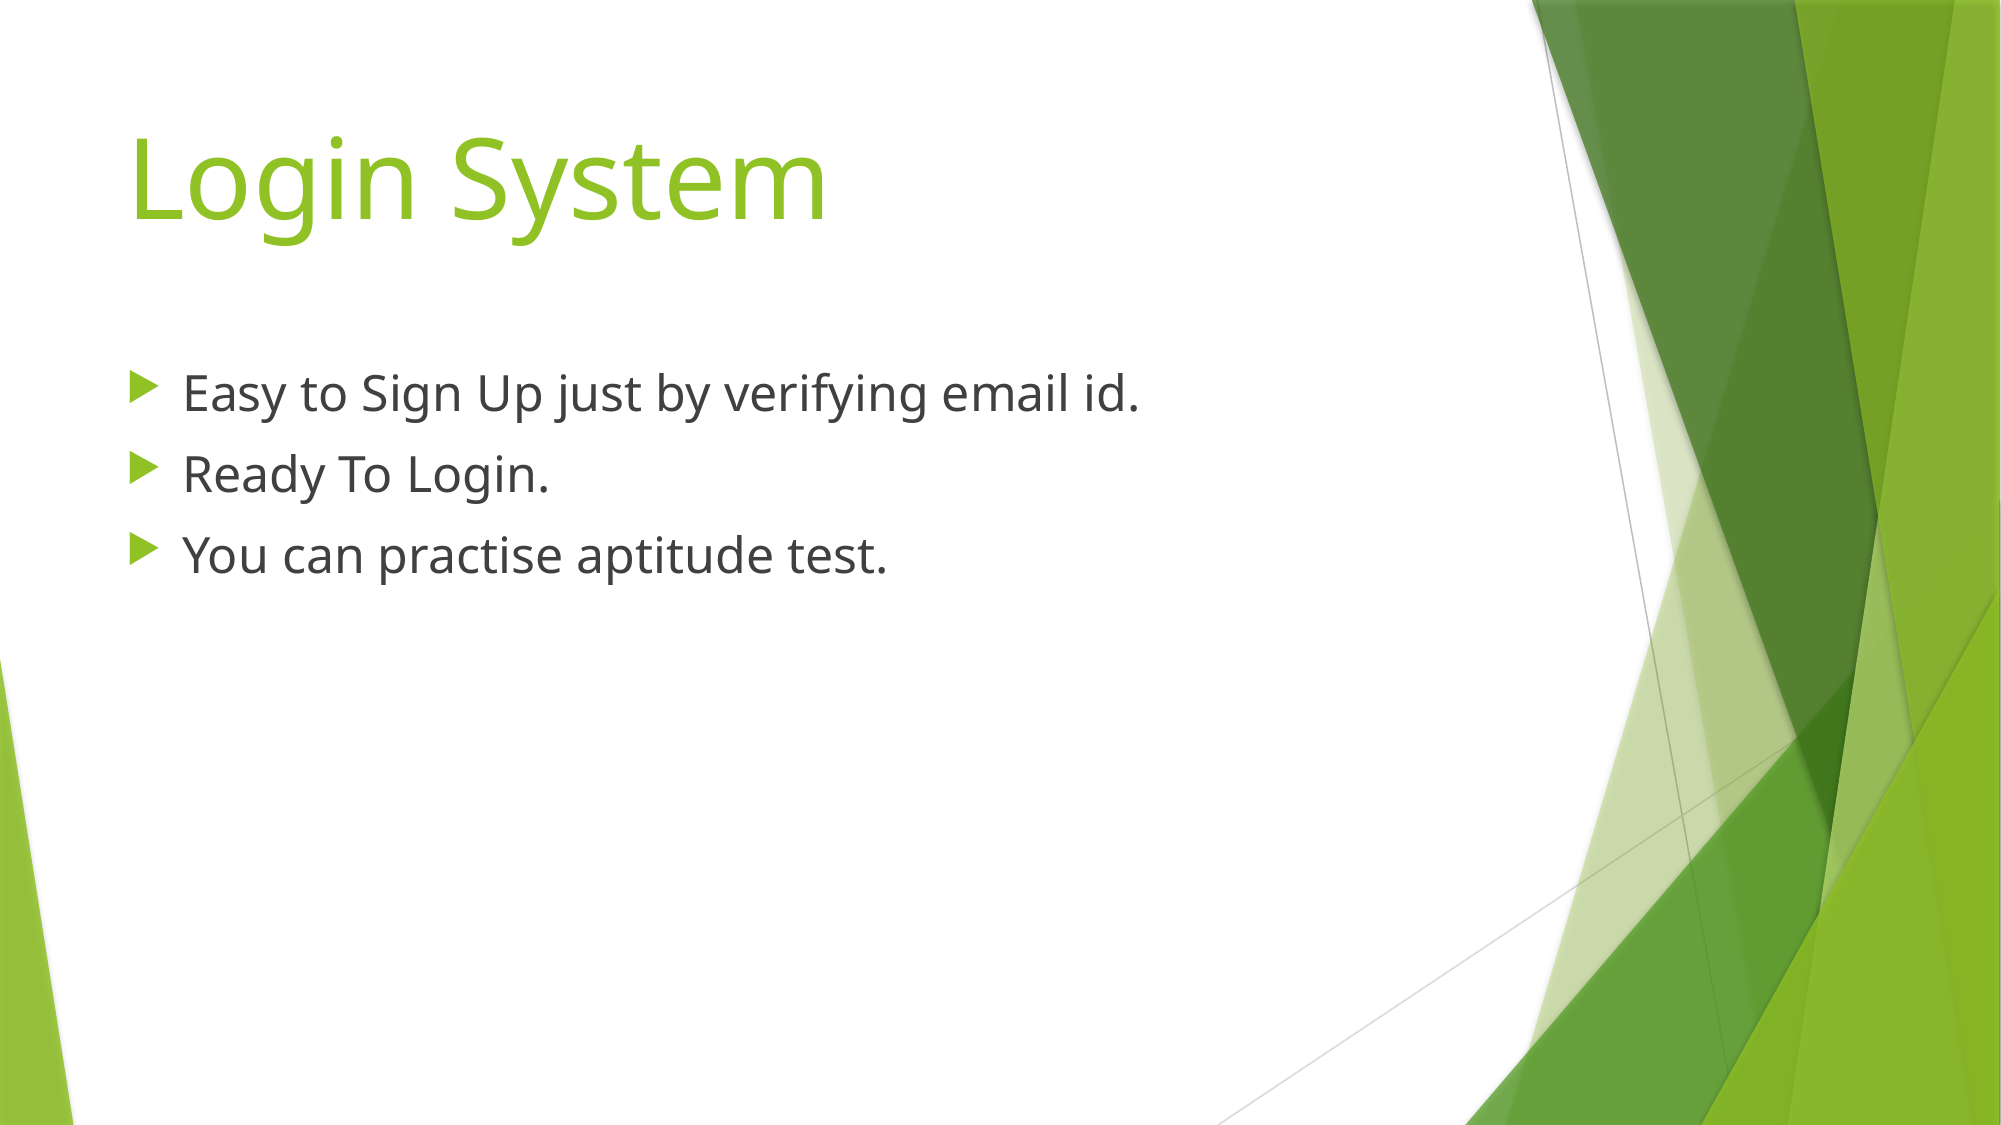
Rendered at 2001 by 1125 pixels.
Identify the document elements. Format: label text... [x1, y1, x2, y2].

list Easy to Sign Up just by verifying email id. Ready To Login. You can practise aptitude test. [111, 354, 1522, 992]
title Login System [111, 99, 1522, 317]
